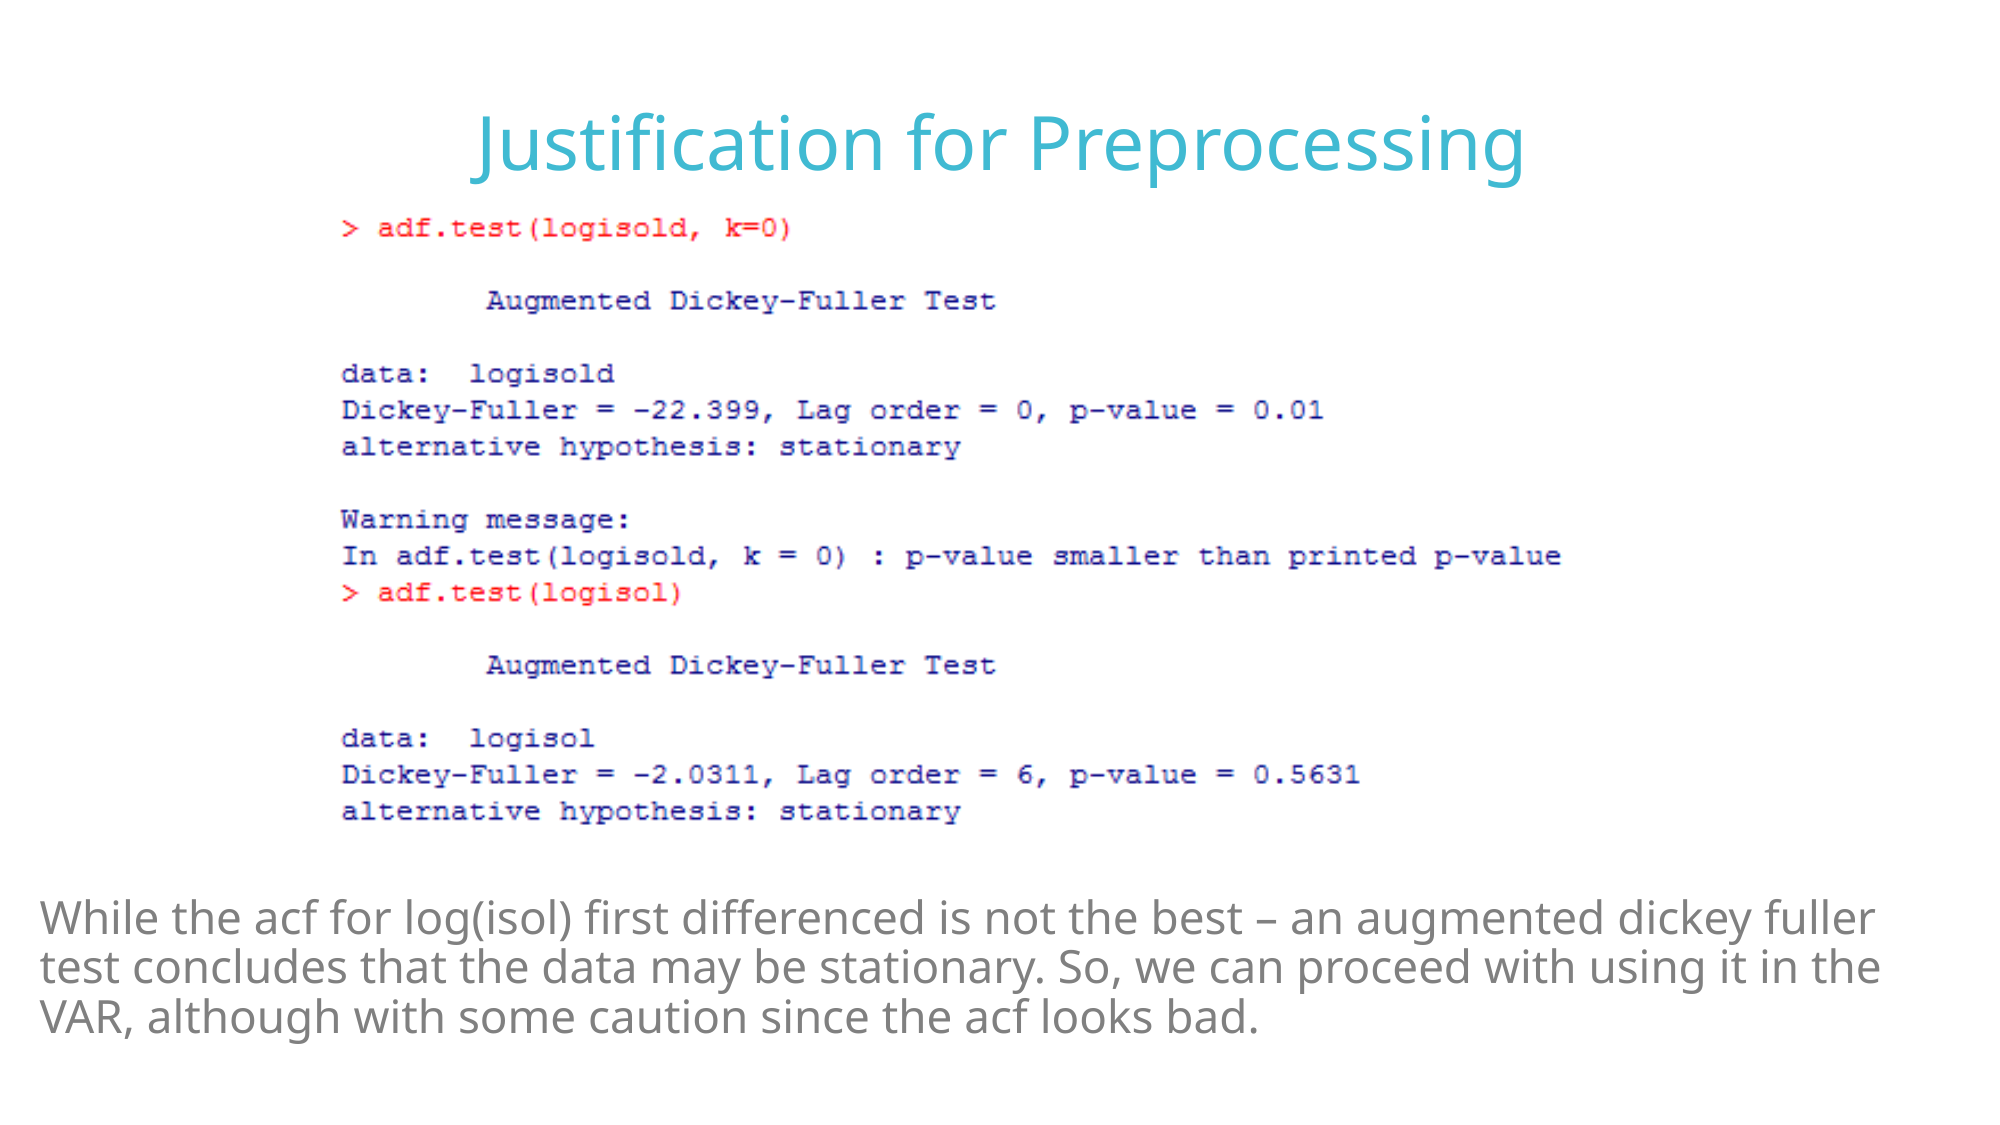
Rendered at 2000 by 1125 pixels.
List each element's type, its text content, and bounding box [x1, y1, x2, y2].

text_box Justification for Preprocessing [462, 87, 1630, 210]
text_box While the acf for log(isol) first differenced is not the best – an augmented dickey fuller test concludes that the data may be stationary. So, we can proceed with using it in the VAR, although with some caution since the acf looks bad. [24, 887, 1963, 1051]
picture [336, 212, 1679, 851]
